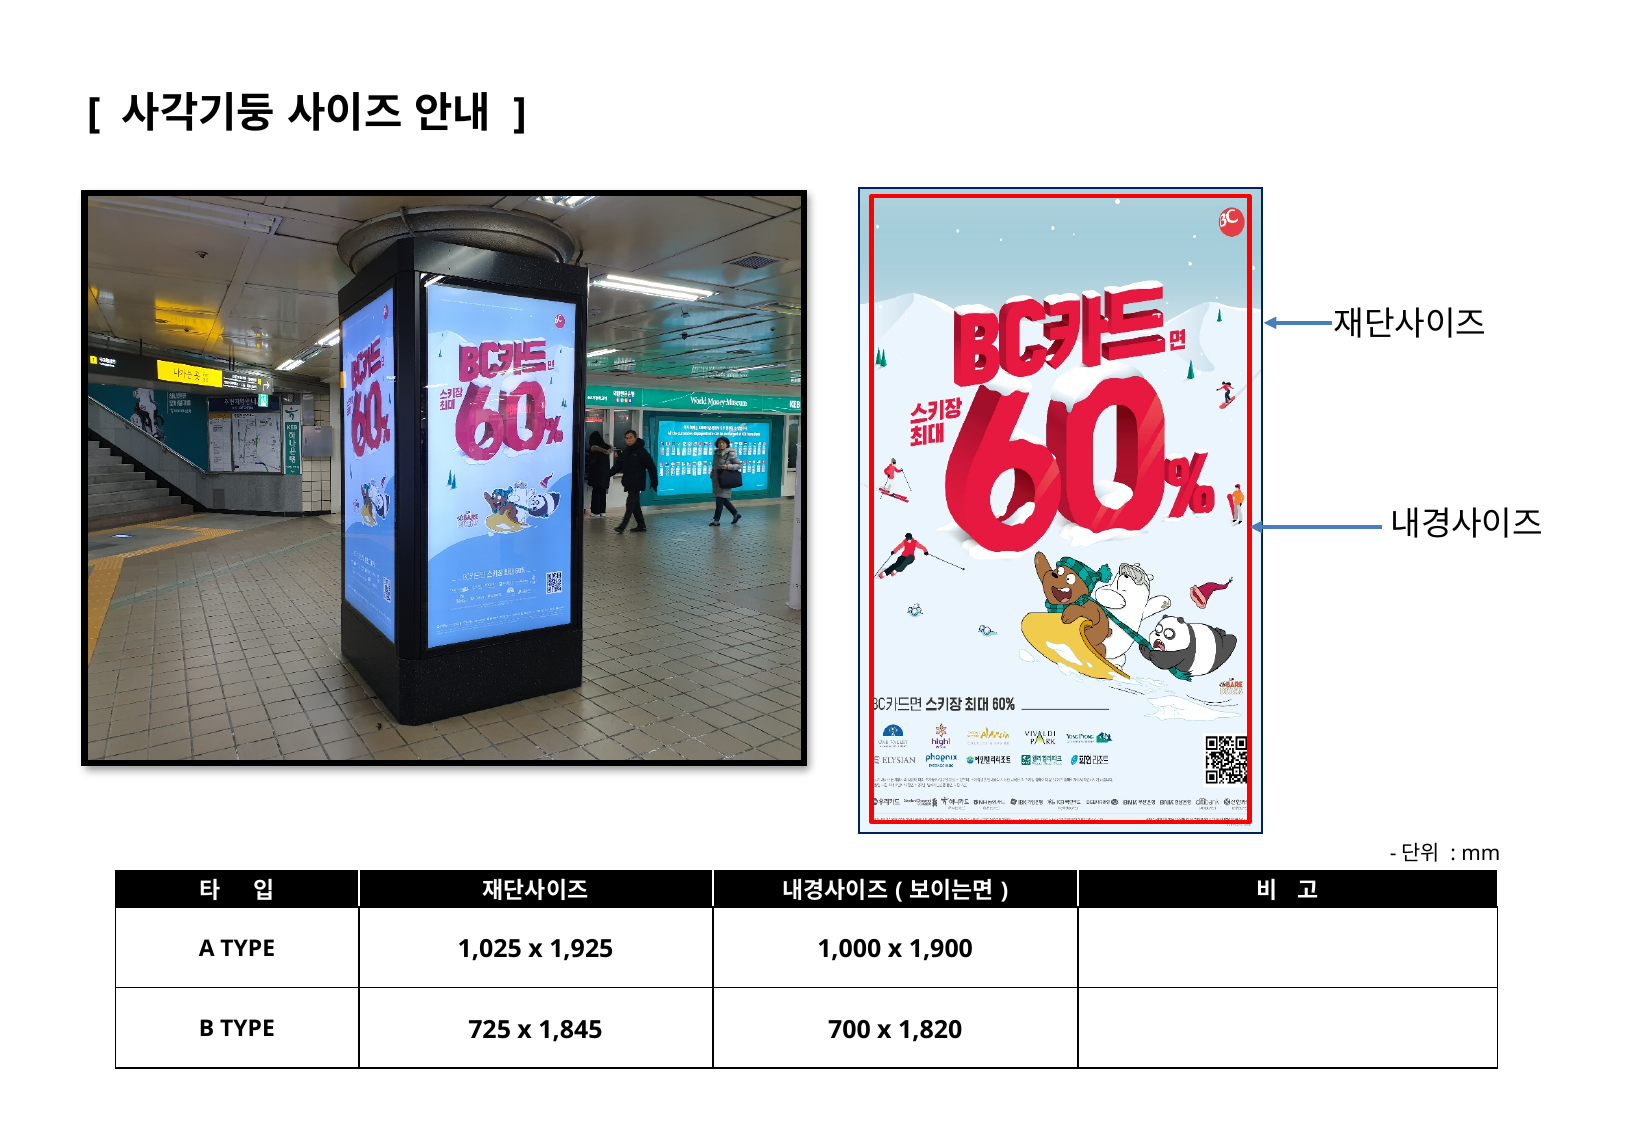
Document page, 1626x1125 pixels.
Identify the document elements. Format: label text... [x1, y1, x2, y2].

table_header 비 고 [1079, 872, 1497, 906]
picture [859, 188, 1262, 833]
table_cell 1,025 x 1,925 [360, 908, 712, 987]
table_cell B TYPE [116, 988, 358, 1067]
table_header 타 입 [116, 872, 358, 906]
table_cell [1079, 988, 1497, 1067]
text_box [ 사각기둥 사이즈 안내 ] [0, 78, 806, 144]
table_cell 700 x 1,820 [714, 988, 1077, 1067]
picture [87, 196, 801, 761]
table_cell [1079, 908, 1497, 987]
table_cell 1,000 x 1,900 [714, 908, 1077, 987]
table_header 재단사이즈 [360, 872, 712, 906]
table_cell A TYPE [116, 908, 358, 987]
table_header 내경사이즈(보이는면) [714, 872, 1077, 906]
text_box 내경사이즈 [1375, 495, 1558, 550]
text_box 재단사이즈 [1319, 294, 1502, 350]
text_box -단위 : mm [1375, 832, 1522, 873]
table_cell 725 x 1,845 [360, 988, 712, 1067]
